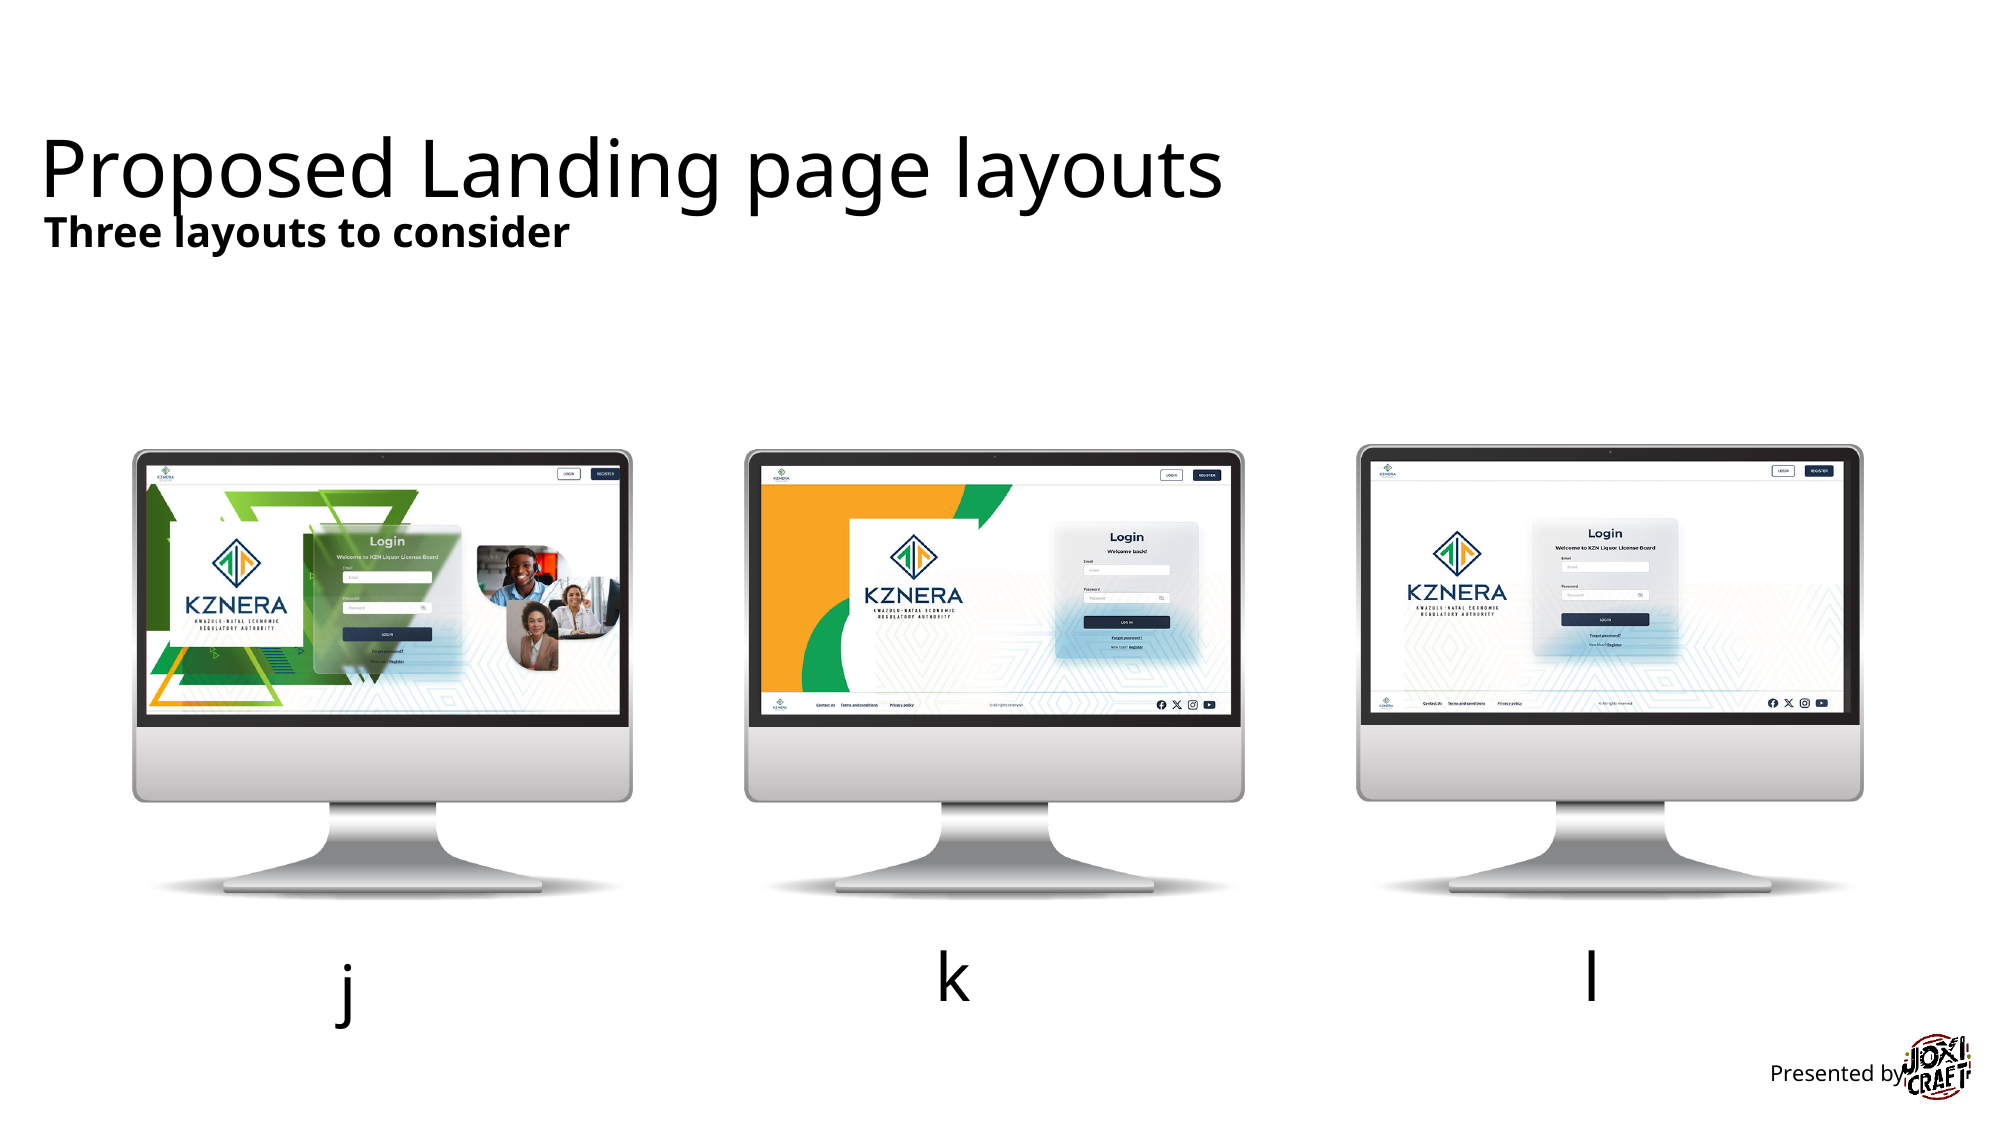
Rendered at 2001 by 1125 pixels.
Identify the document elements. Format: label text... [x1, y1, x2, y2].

picture [744, 449, 1245, 901]
text_box Three layouts to consider [28, 210, 1529, 264]
text_box k [920, 927, 1003, 1023]
text_box l [1569, 927, 1651, 1023]
text_box [0, 90, 1108, 291]
title Proposed Landing page layouts [24, 119, 1525, 223]
picture [1356, 444, 1864, 901]
picture [132, 449, 633, 901]
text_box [1754, 1034, 1971, 1100]
text_box j [324, 939, 407, 1034]
